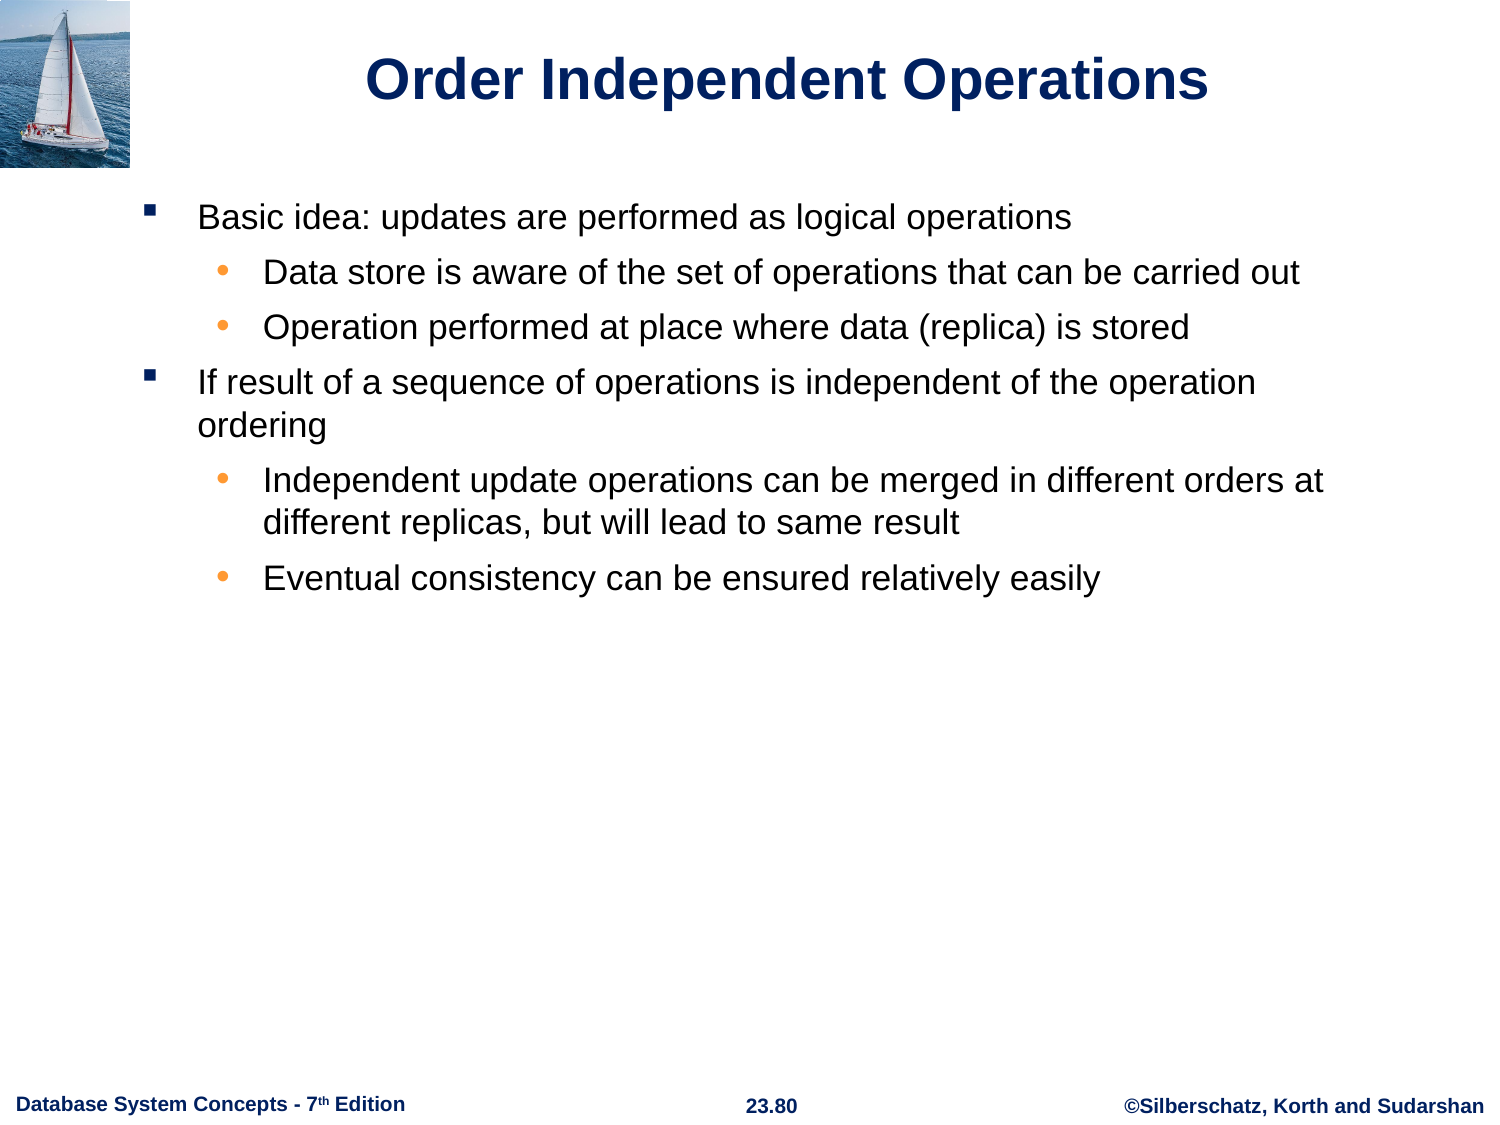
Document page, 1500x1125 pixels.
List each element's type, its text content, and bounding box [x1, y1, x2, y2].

picture [0, 0, 130, 168]
list Basic idea: updates are performed as logical operations Data store is aware of the set of operations that can be carried out Operation performed at place where data (replica) is stored If result of a sequence of operations is independent of the operation ordering Independent update operations can be merged in different orders at different replicas, but will lead to same result Eventual consistency can be ensured relatively easily [126, 186, 1366, 928]
title Order Independent Operations [125, 18, 1452, 120]
